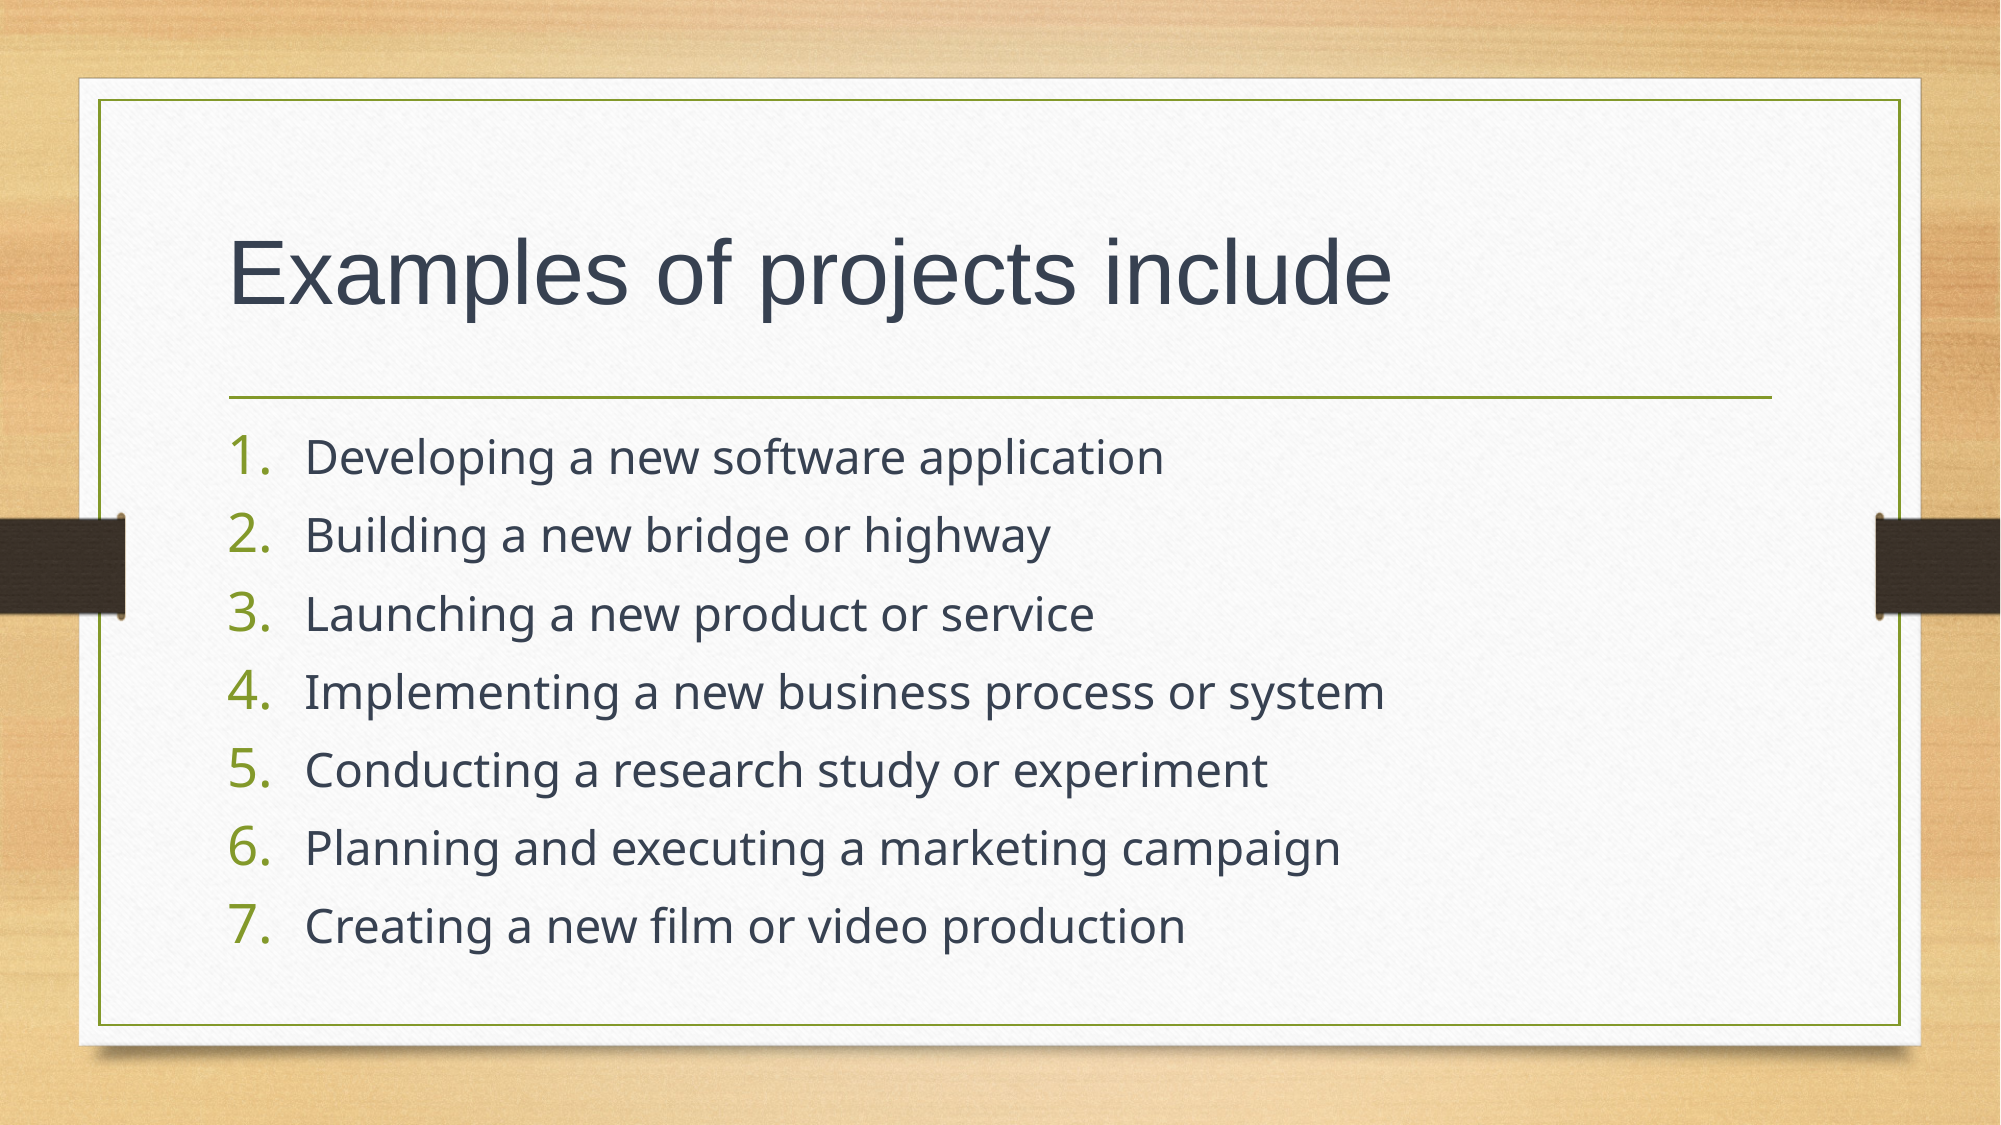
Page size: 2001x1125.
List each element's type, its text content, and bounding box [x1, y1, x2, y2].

picture [0, 0, 2001, 1125]
title Examples of projects include [212, 161, 1788, 375]
list Developing a new software application Building a new bridge or highway Launching a new product or service Implementing a new business process or system Conducting a research study or experiment Planning and executing a marketing campaign Creating a new film or video production [212, 419, 1788, 964]
